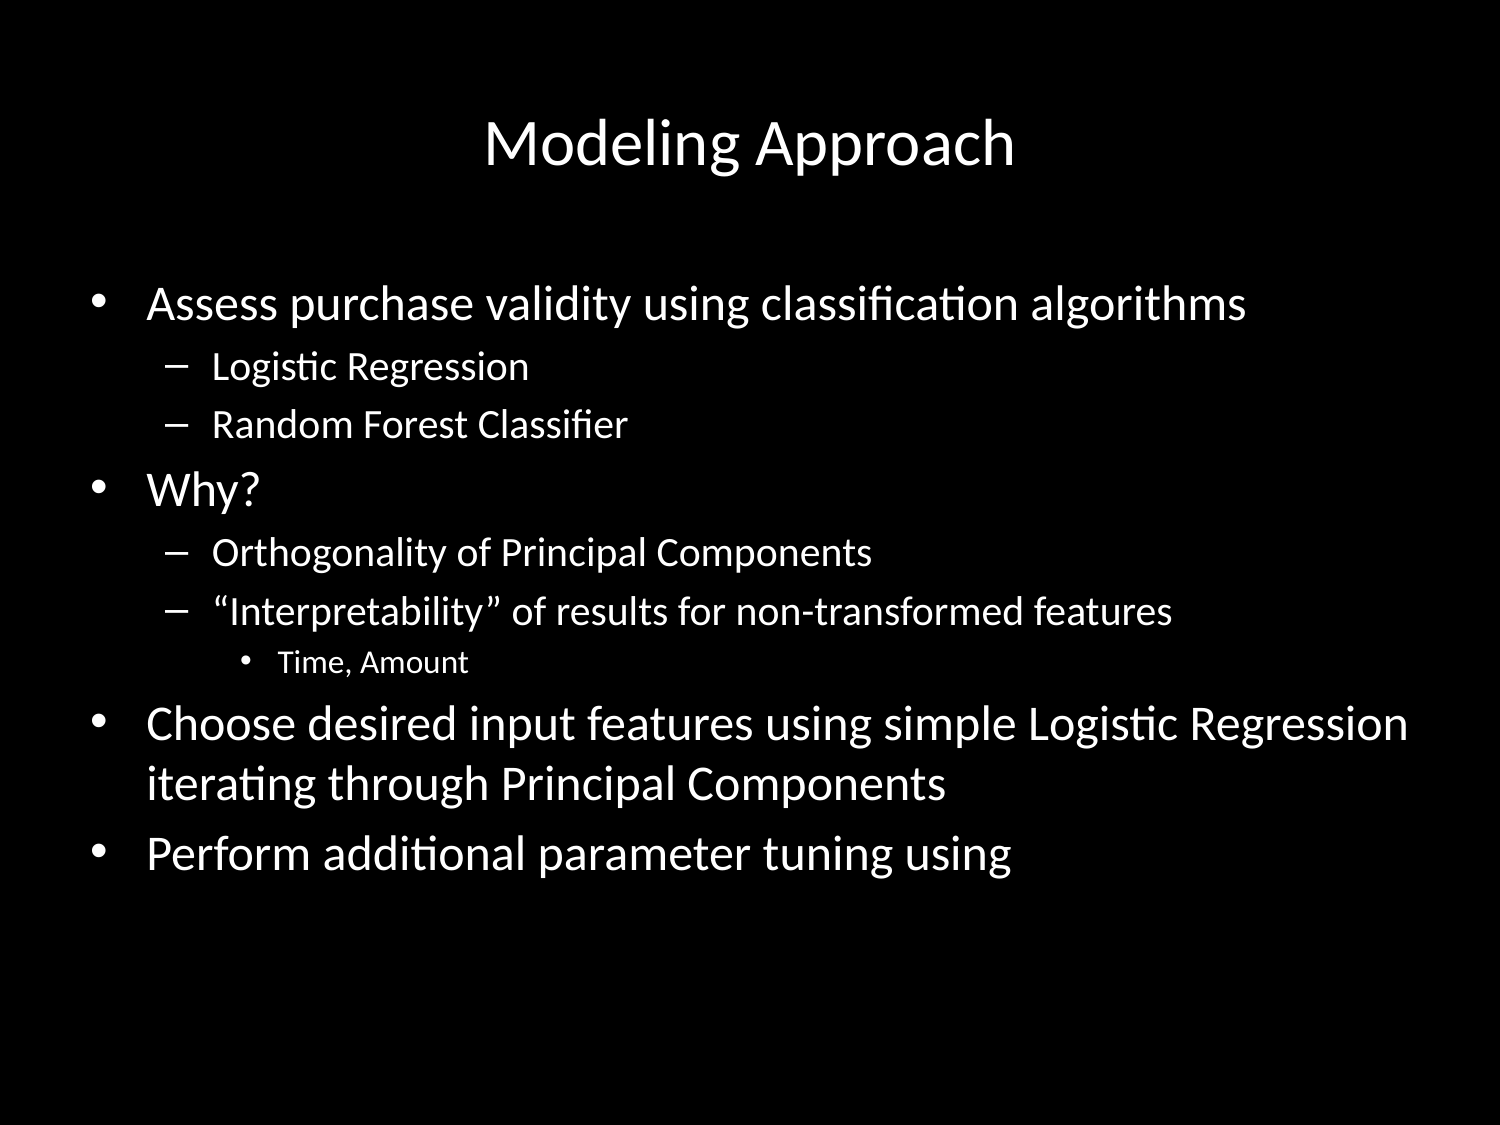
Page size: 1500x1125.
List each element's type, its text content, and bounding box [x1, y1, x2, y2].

title Modeling Approach [75, 45, 1425, 233]
list Assess purchase validity using classification algorithms Logistic Regression Random Forest Classifier Why? Orthogonality of Principal Components “Interpretability” of results for non-transformed features Time, Amount Choose desired input features using simple Logistic Regression iterating through Principal Components Perform additional parameter tuning using [75, 262, 1425, 1005]
